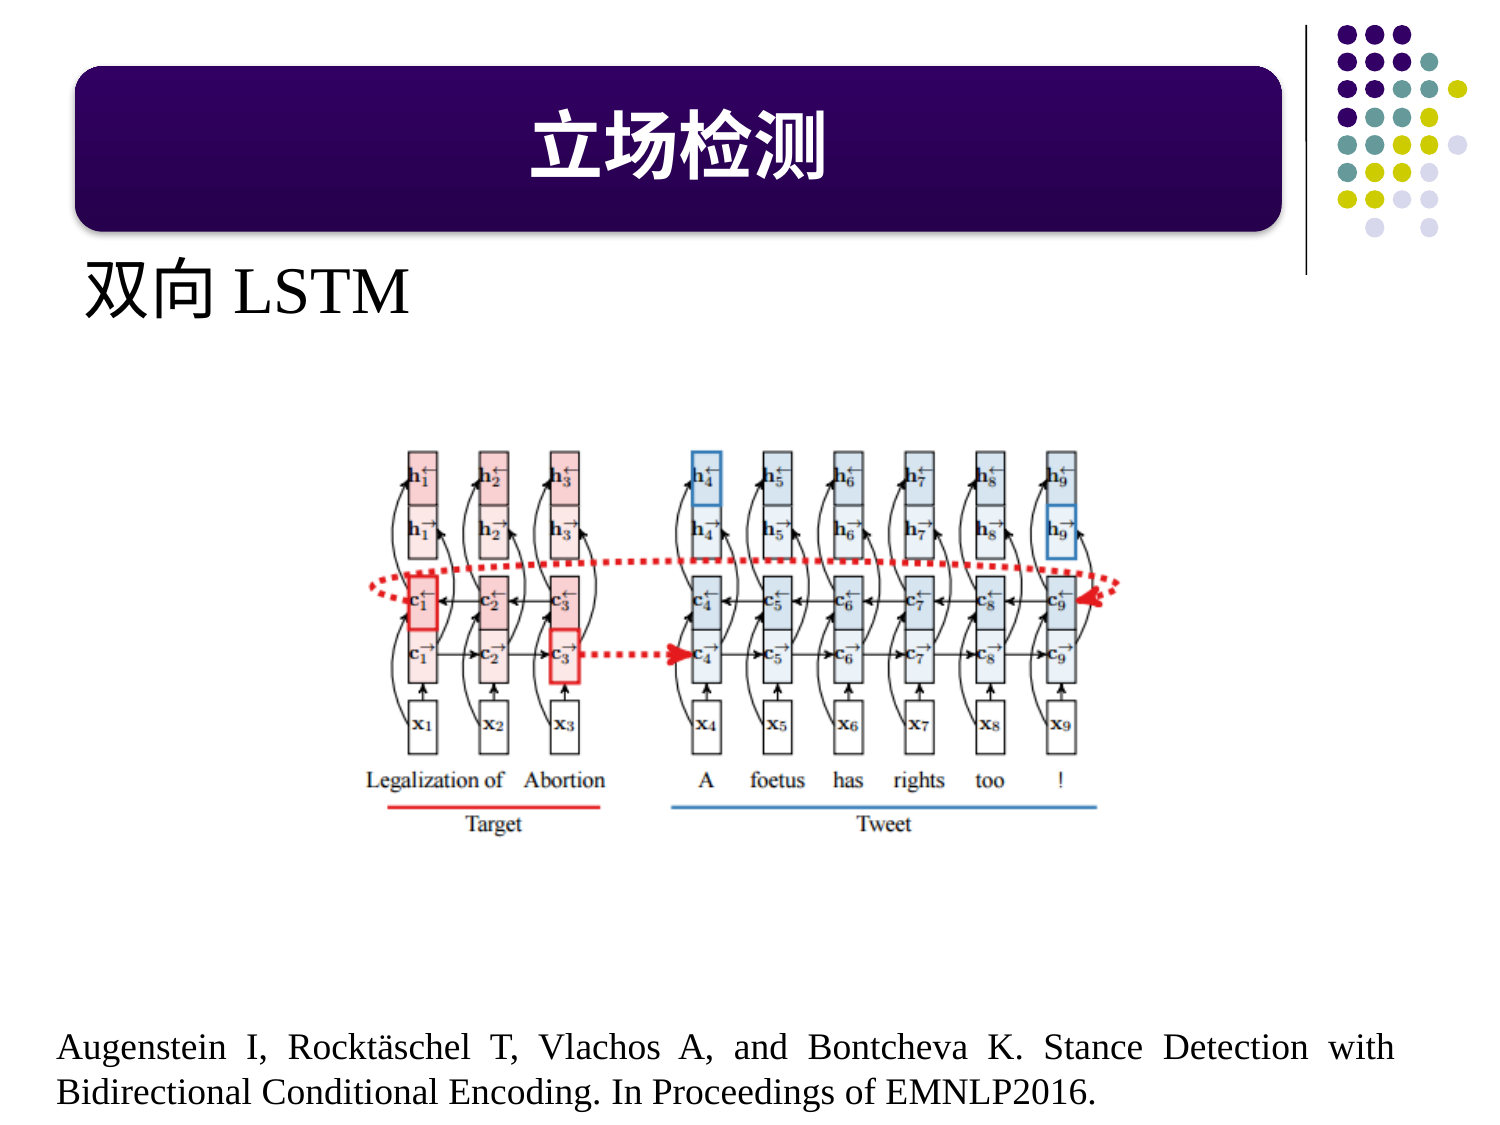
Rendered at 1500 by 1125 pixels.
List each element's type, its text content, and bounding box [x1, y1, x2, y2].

text_box Augenstein I, Rocktäschel T, Vlachos A, and Bontcheva K. Stance Detection with Bidirectional Conditional Encoding. In Proceedings of EMNLP2016. [41, 1014, 1412, 1119]
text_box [74, 66, 1282, 232]
text_box 双向LSTM [68, 239, 426, 335]
picture [336, 432, 1151, 844]
